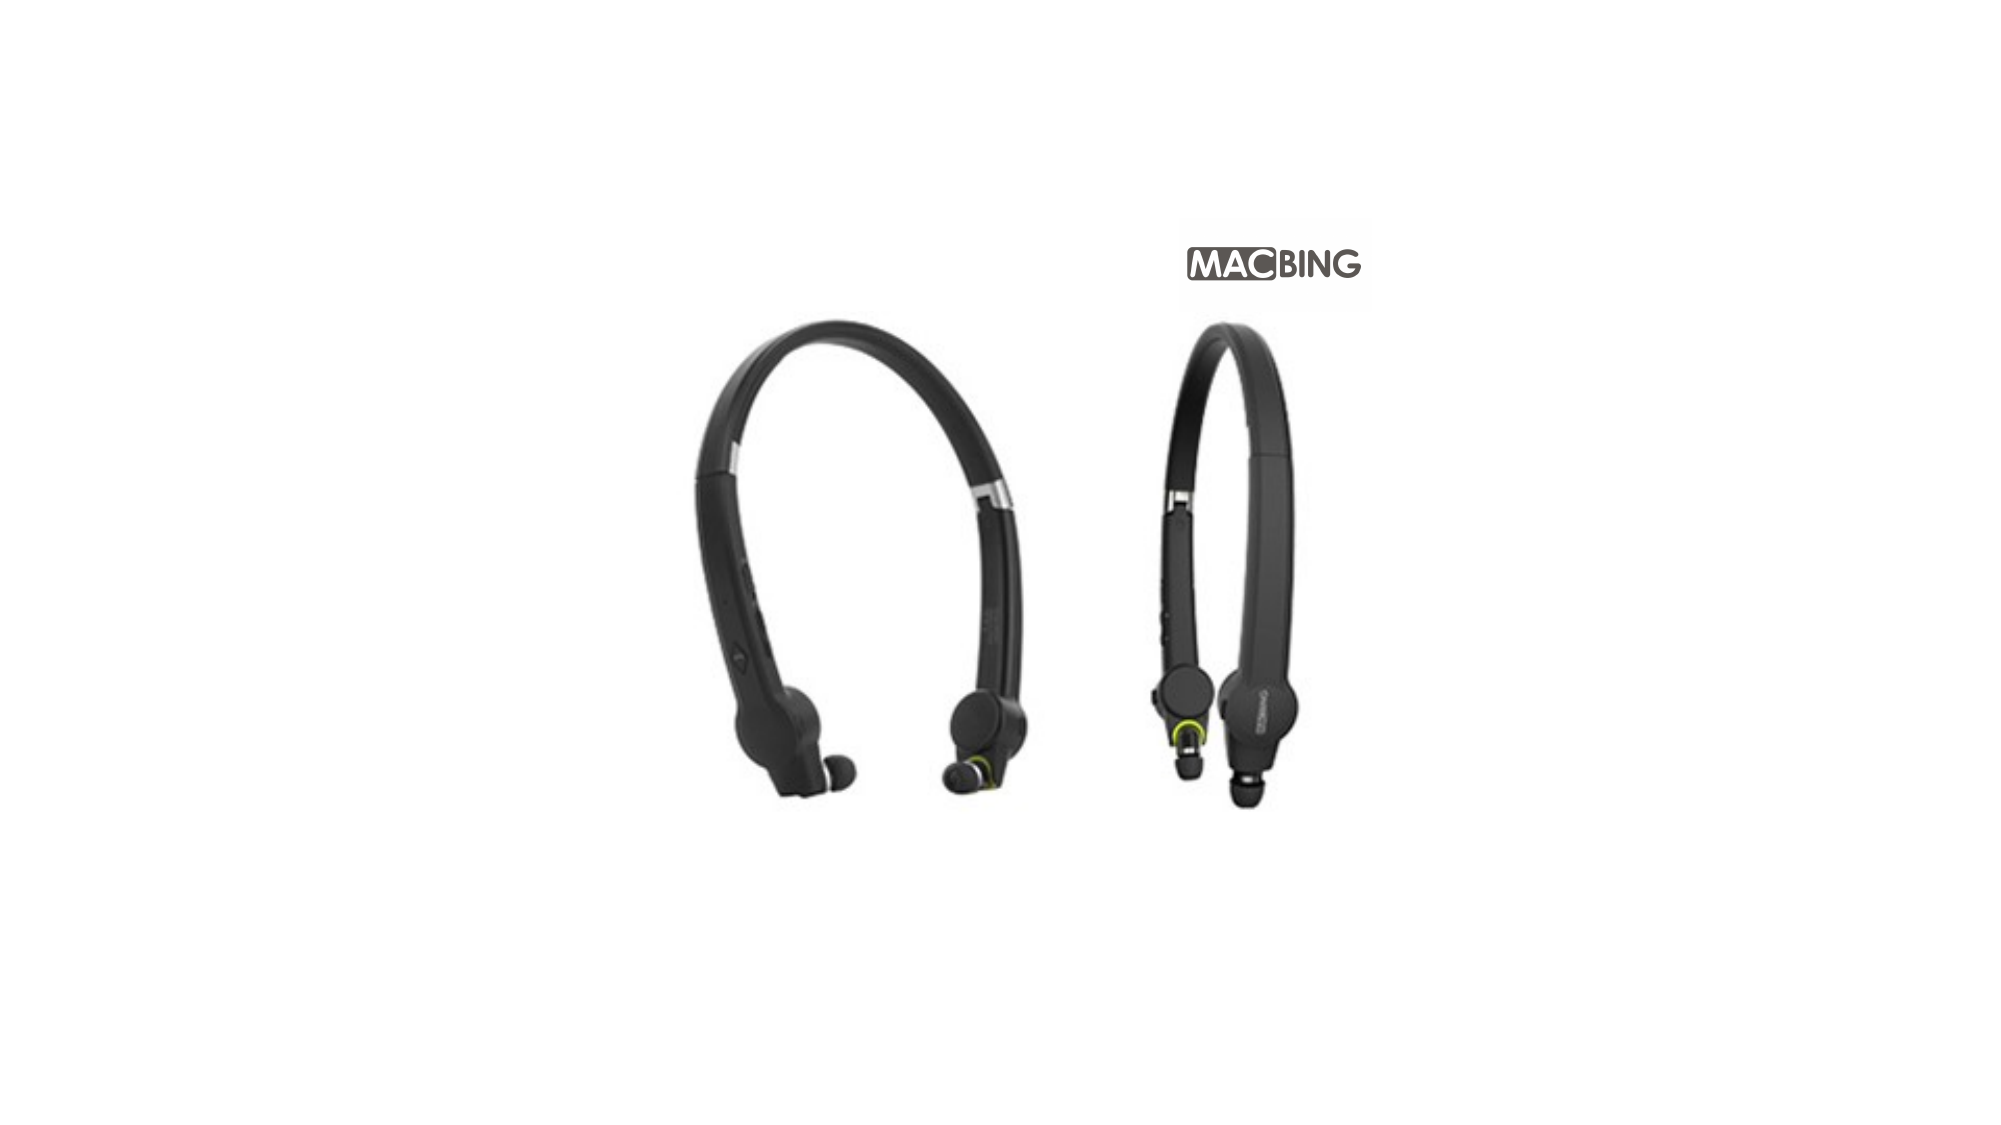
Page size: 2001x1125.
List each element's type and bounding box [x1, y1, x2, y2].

text_box [628, 218, 1372, 814]
